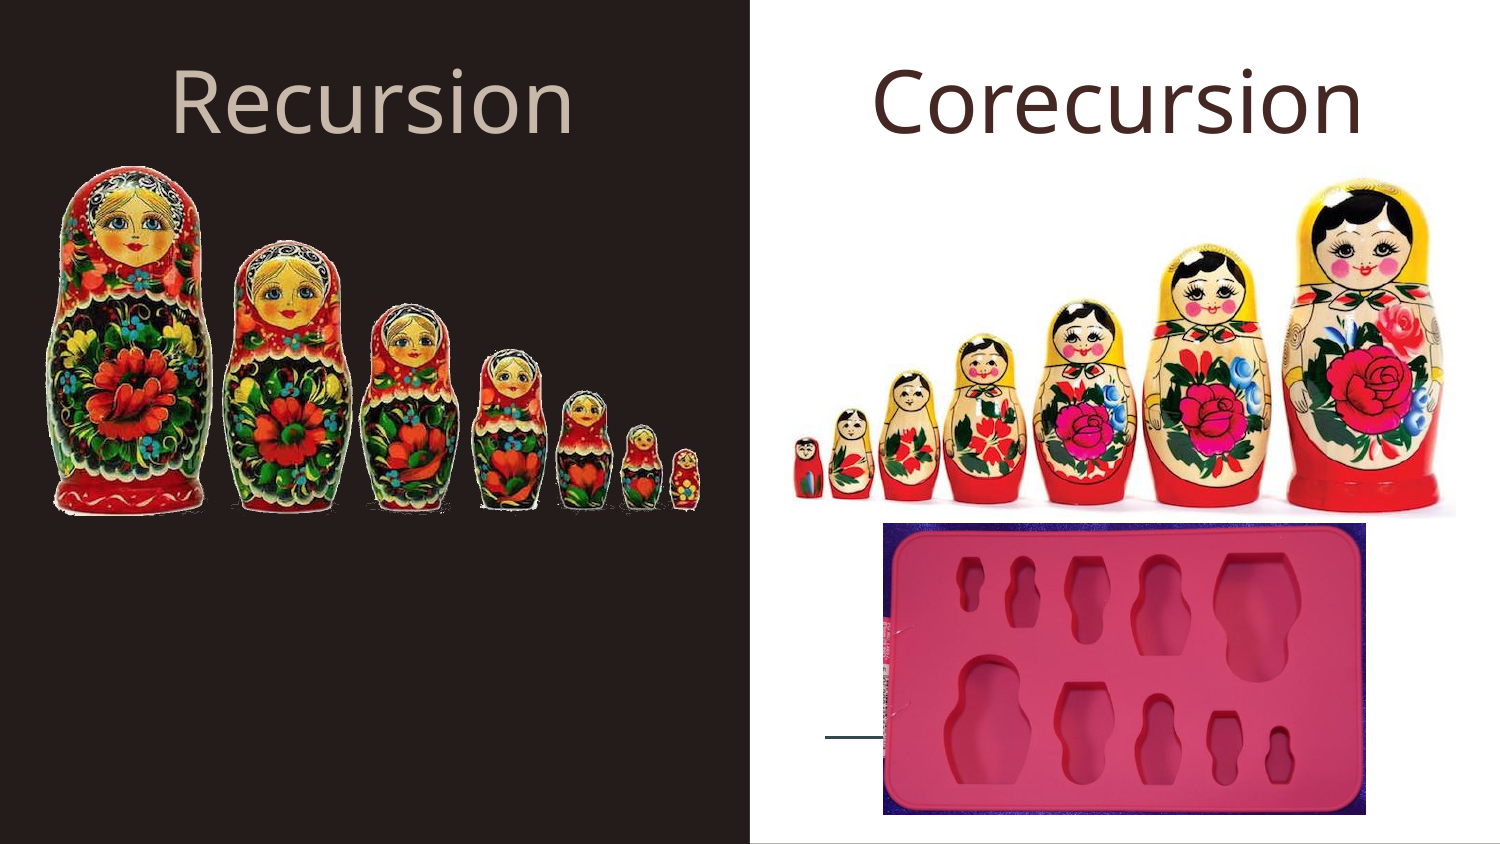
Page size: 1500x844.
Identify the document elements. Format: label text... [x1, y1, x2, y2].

picture [883, 523, 1366, 815]
title Recursion [40, 32, 705, 167]
picture [792, 166, 1457, 519]
title Corecursion [786, 32, 1450, 167]
picture [43, 166, 702, 516]
